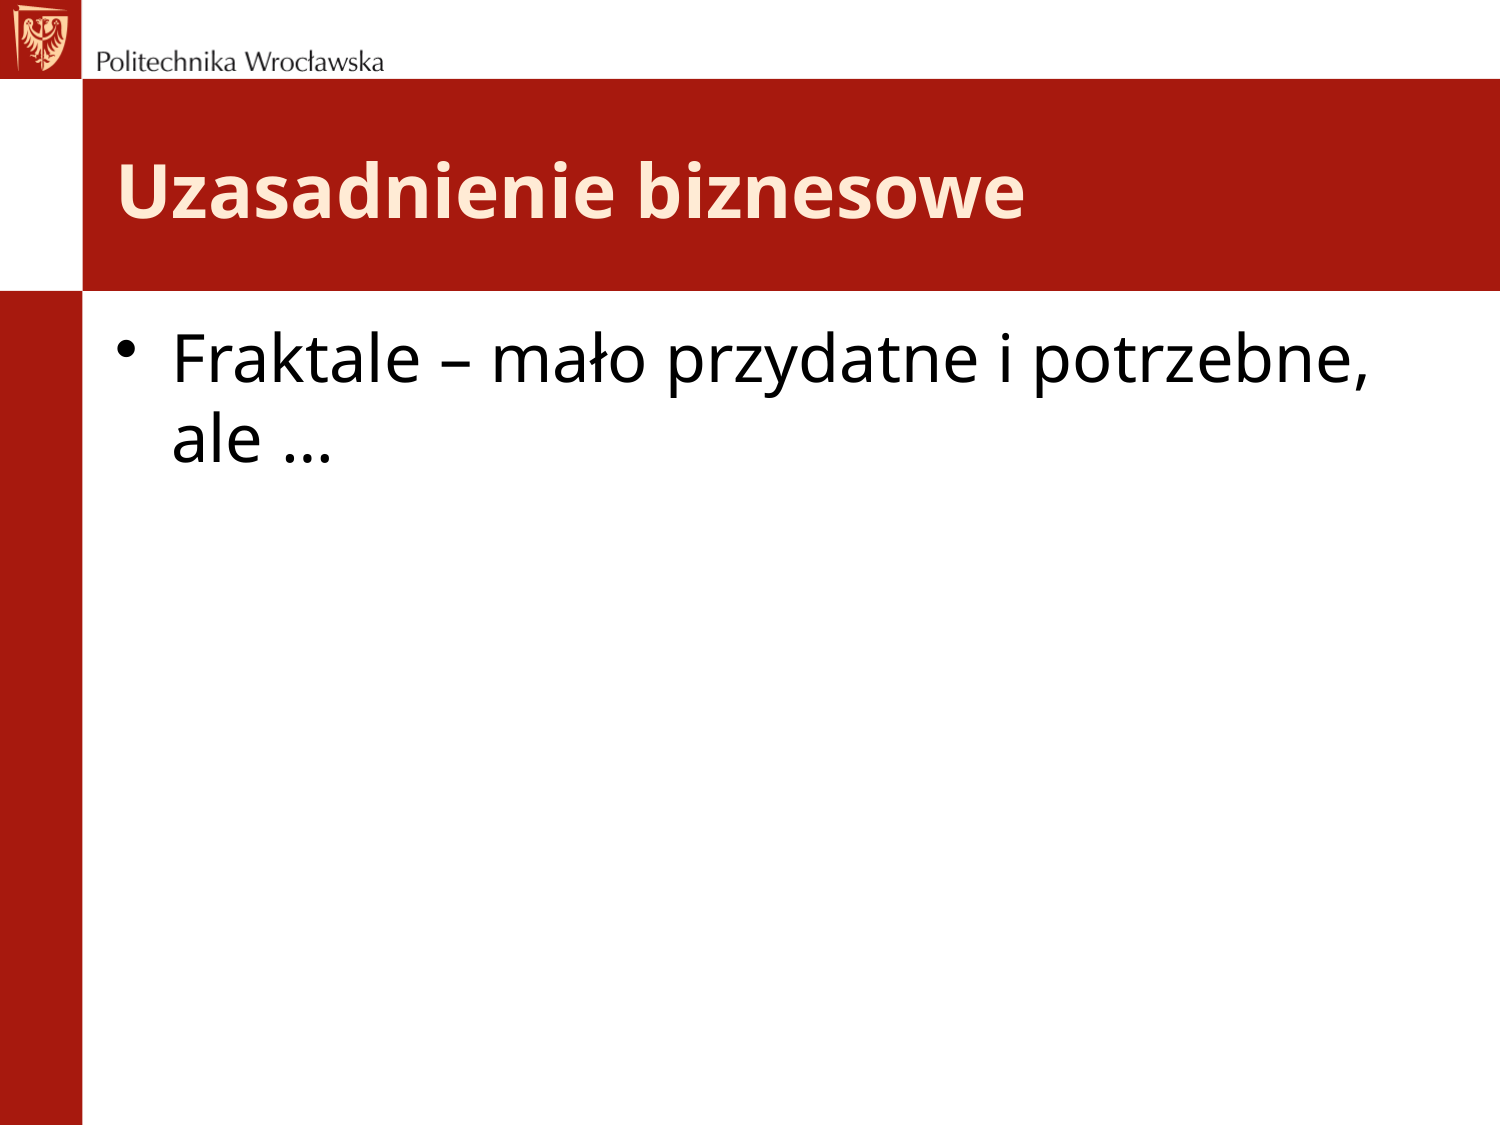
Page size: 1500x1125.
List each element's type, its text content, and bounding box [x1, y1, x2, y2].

list Fraktale – mało przydatne i potrzebne, ale … [100, 308, 1483, 1106]
picture [0, 0, 384, 79]
title Uzasadnienie biznesowe [100, 103, 1483, 274]
